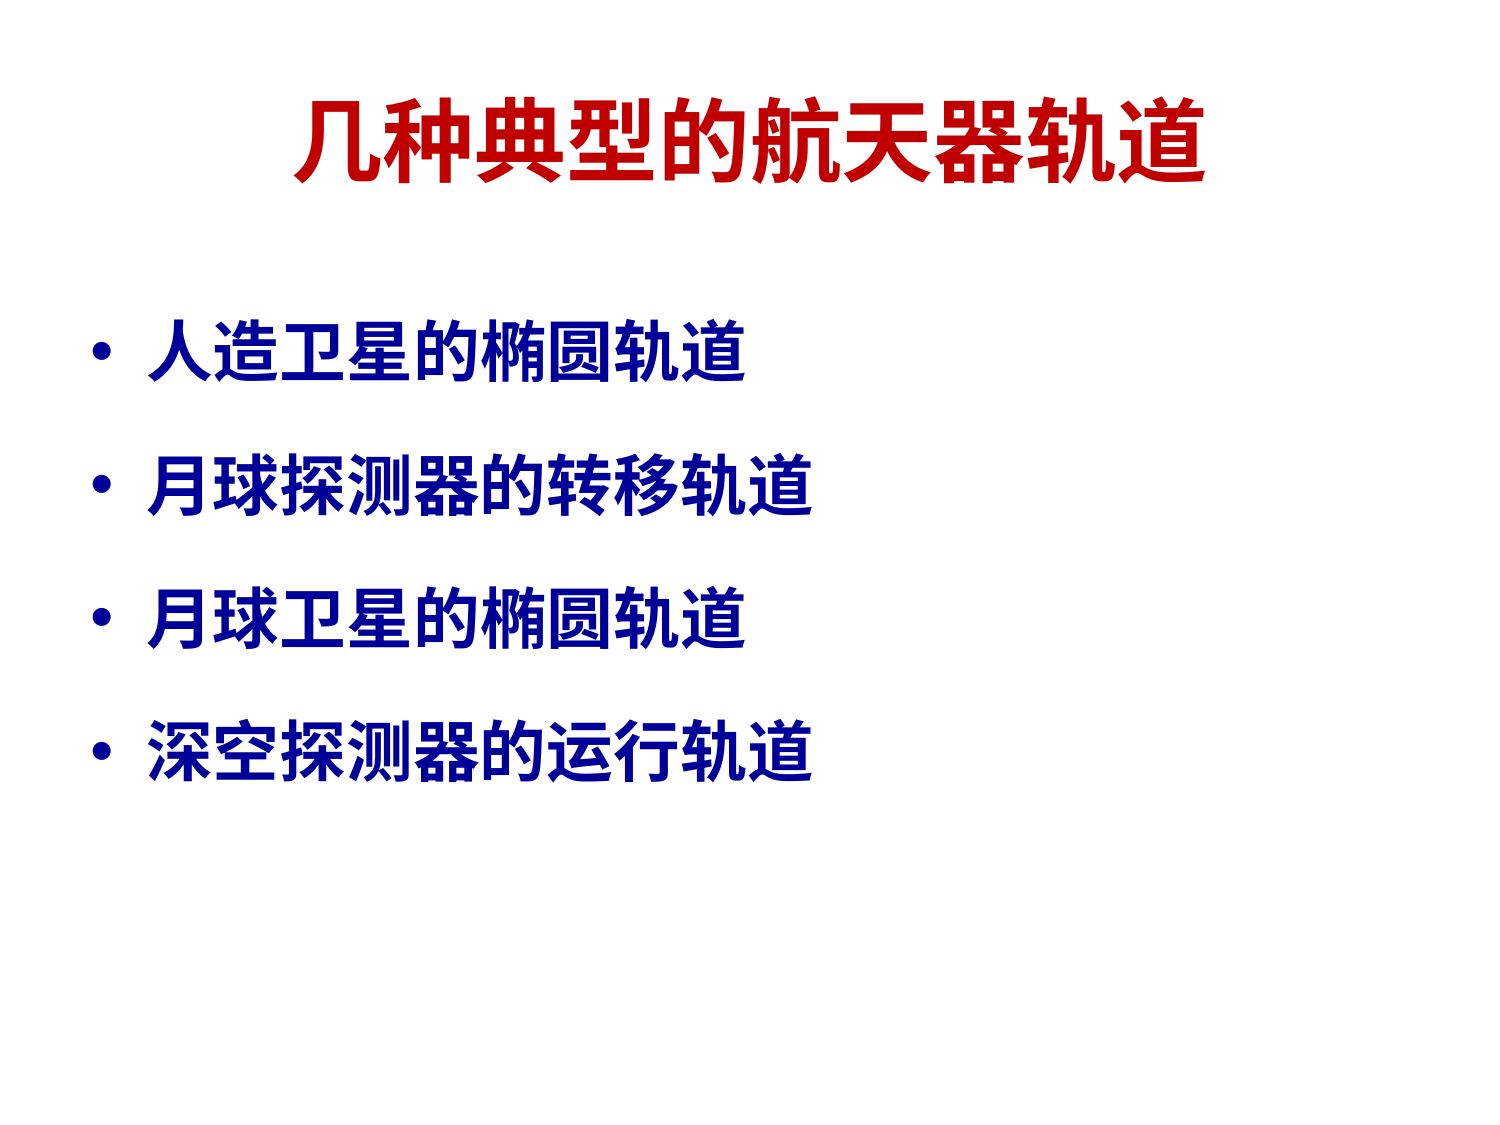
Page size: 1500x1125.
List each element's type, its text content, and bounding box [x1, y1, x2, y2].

list 人造卫星的椭圆轨道 月球探测器的转移轨道 月球卫星的椭圆轨道 深空探测器的运行轨道 [75, 262, 1425, 1005]
title 几种典型的航天器轨道 [75, 45, 1425, 233]
